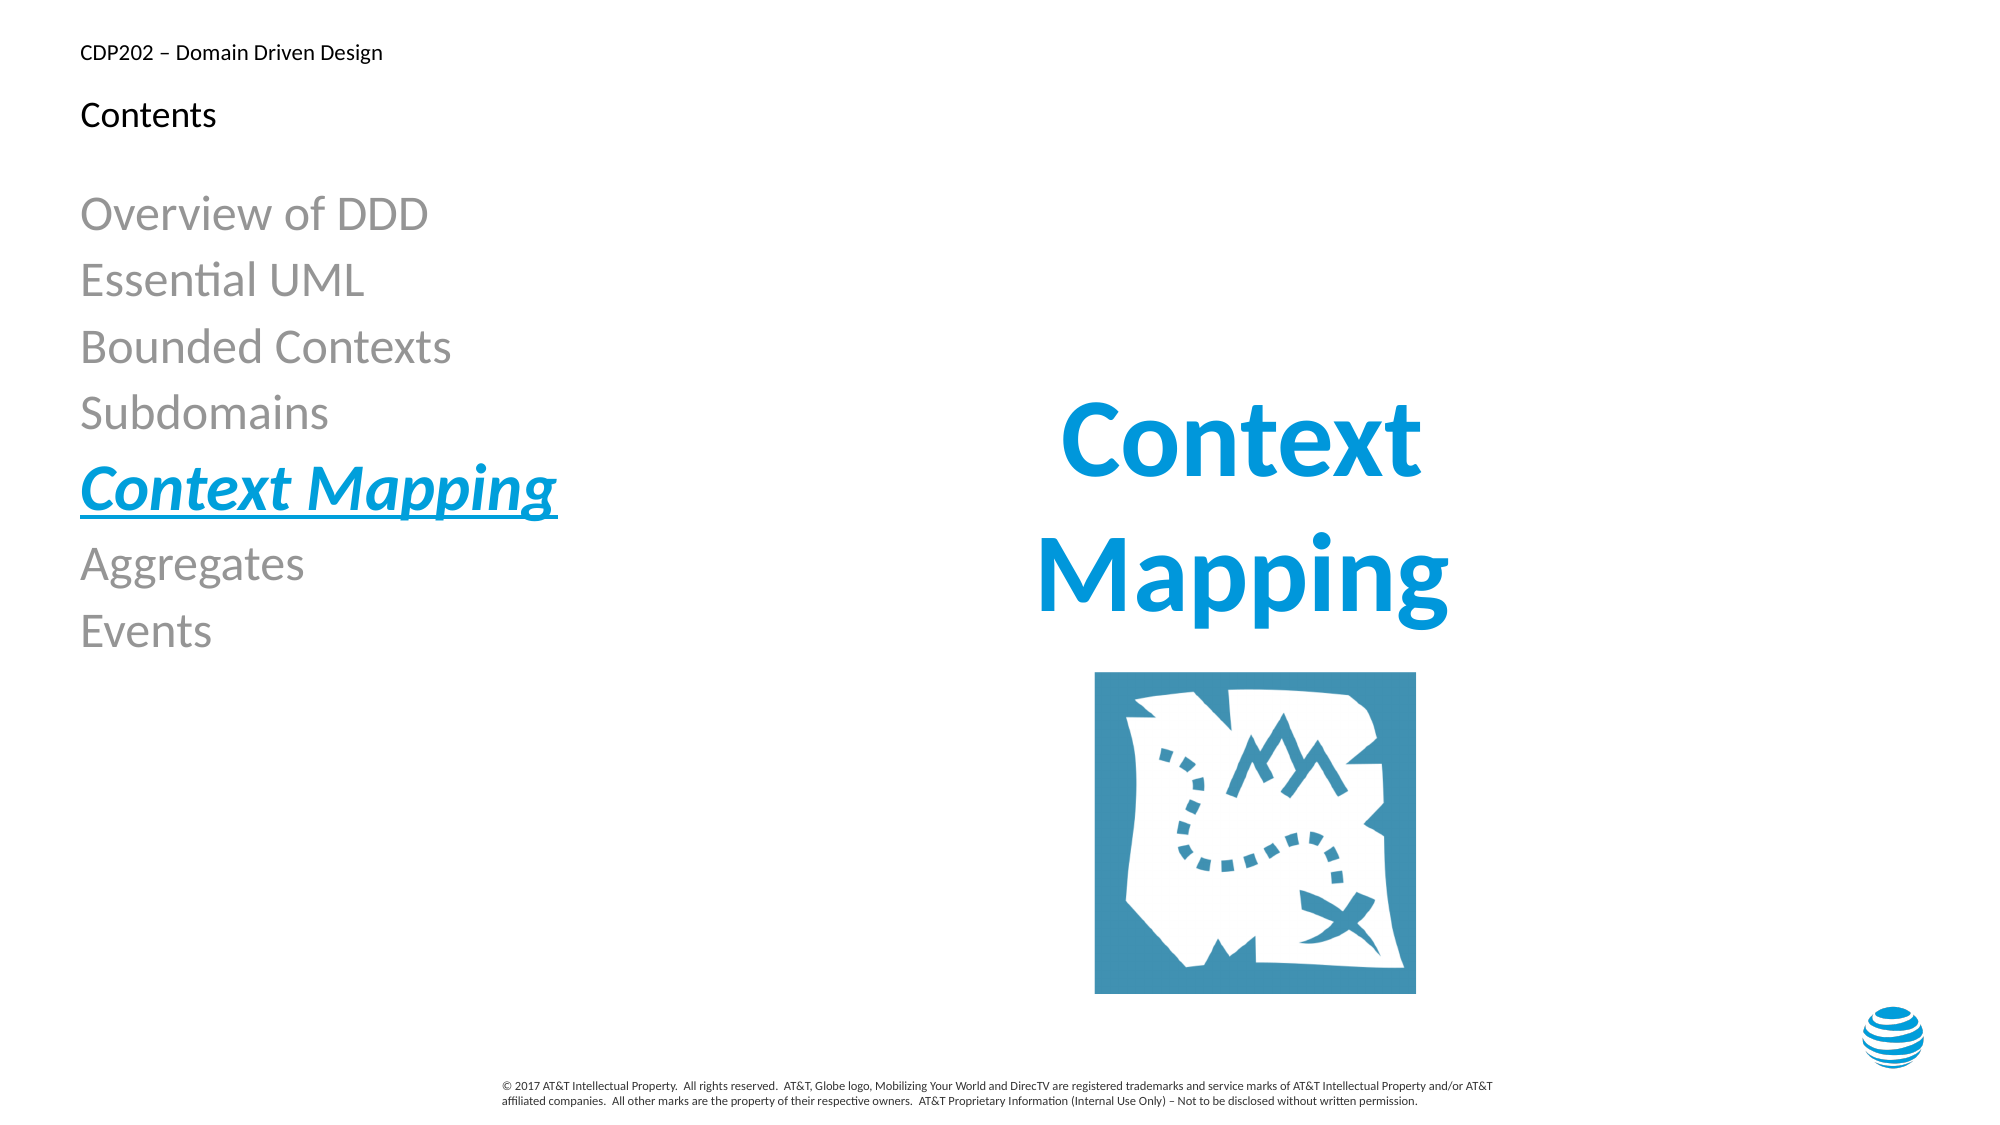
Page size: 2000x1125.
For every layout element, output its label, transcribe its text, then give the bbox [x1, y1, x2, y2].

text_box Context Mapping [895, 356, 1589, 642]
list Overview of DDD Essential UML Bounded Contexts Subdomains Context Mapping Aggregates Events [80, 186, 1920, 977]
title Contents [80, 85, 1920, 142]
picture [1093, 671, 1417, 996]
